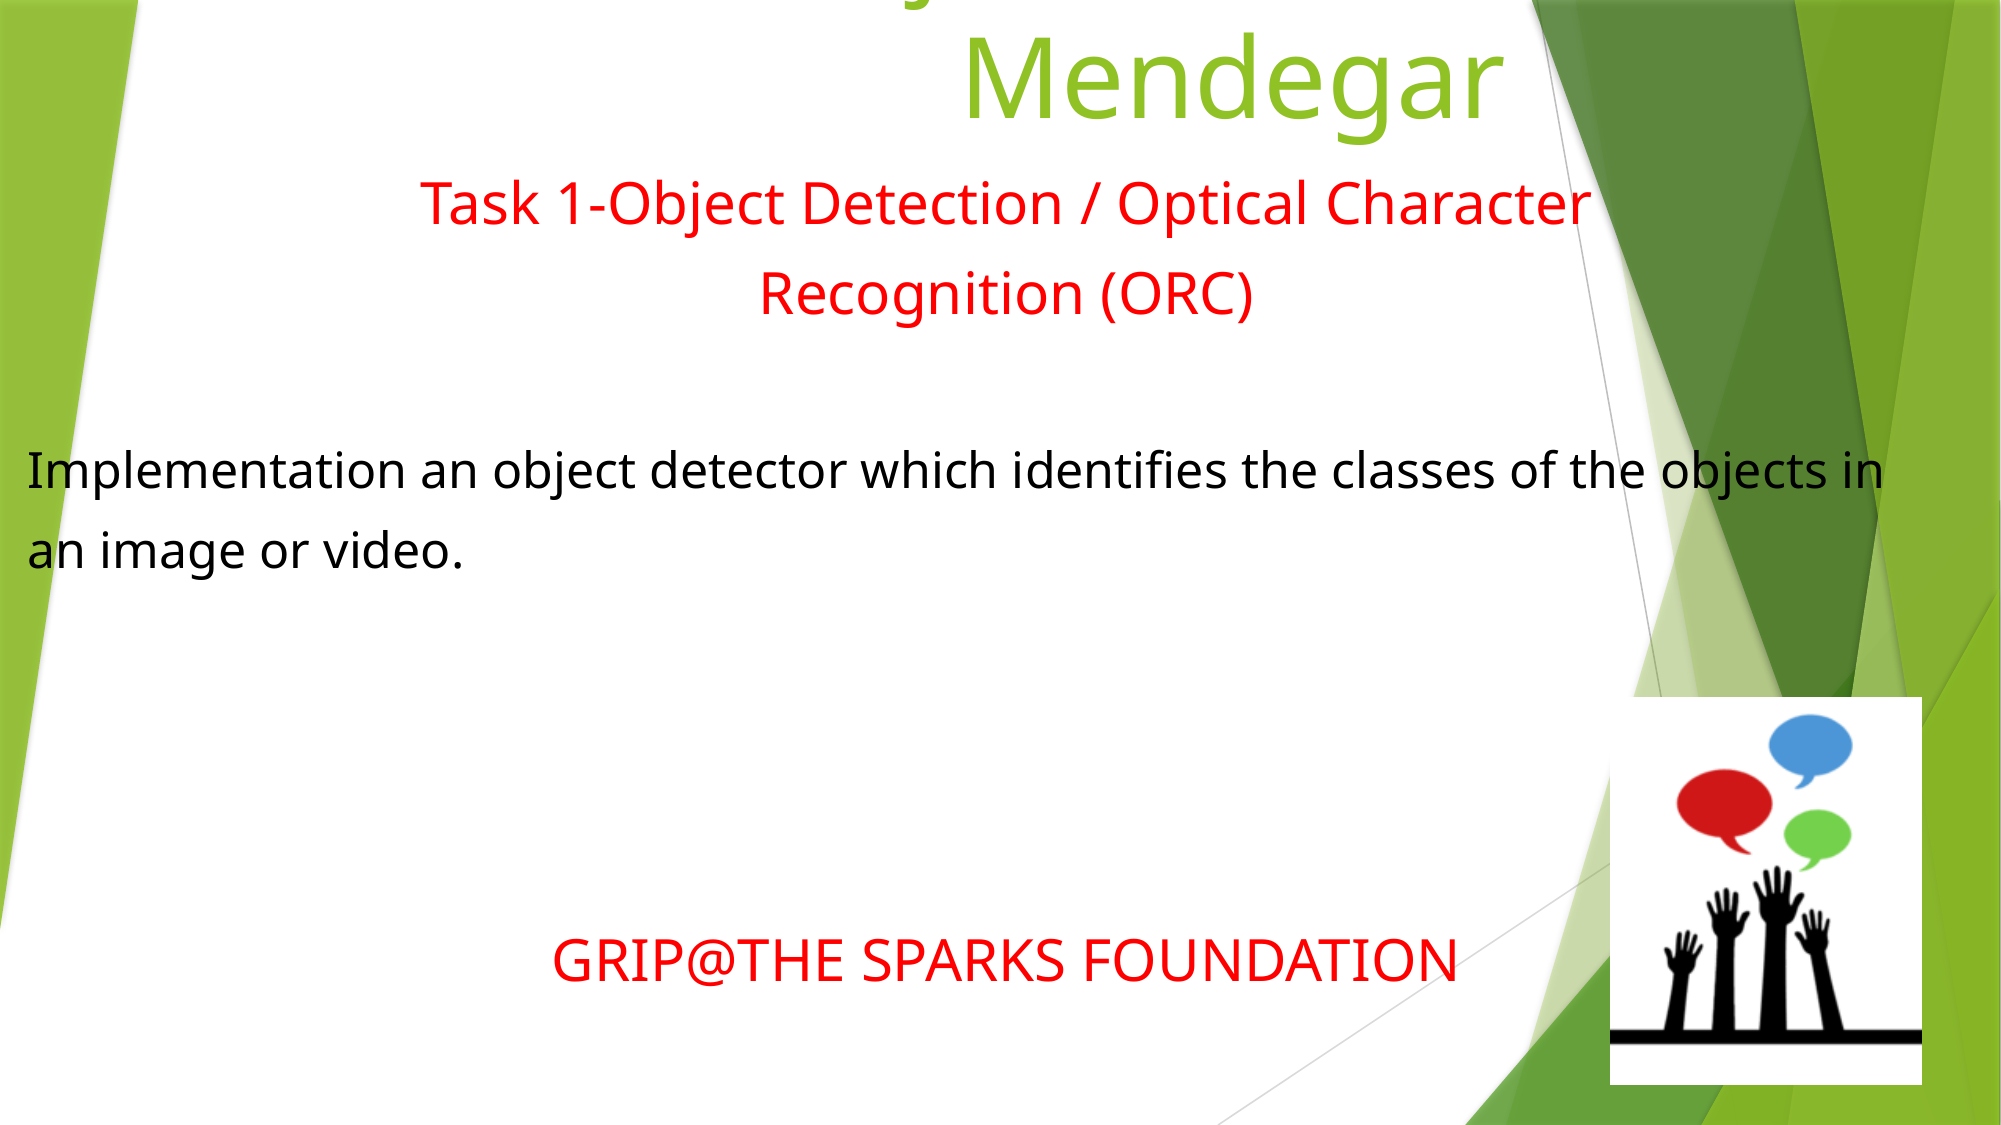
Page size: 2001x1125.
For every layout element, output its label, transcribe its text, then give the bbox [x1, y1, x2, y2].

title Sanjeev Kumar Mendegar [171, 30, 1522, 149]
picture [1609, 696, 1922, 1086]
subtitle Task 1-Object Detection / Optical Character Recognition (ORC) Implementation an object detector which identifies the classes of the objects in an image or video. GRIP@THE SPARKS FOUNDATION [12, 158, 2000, 1105]
